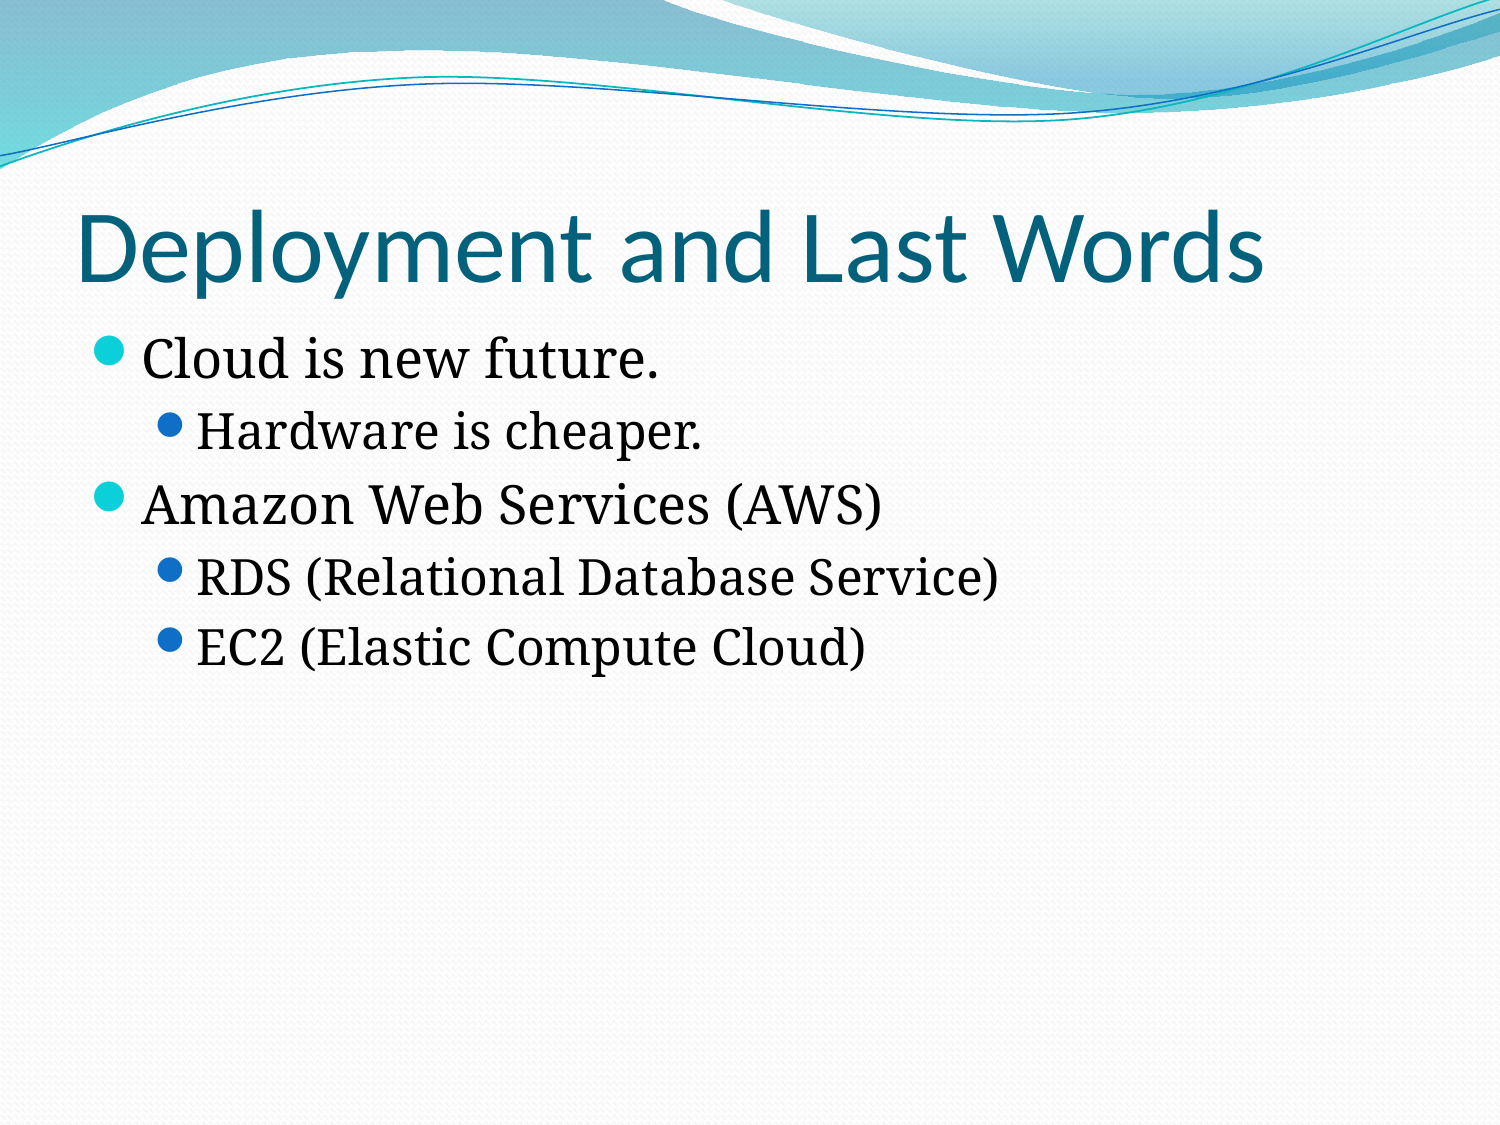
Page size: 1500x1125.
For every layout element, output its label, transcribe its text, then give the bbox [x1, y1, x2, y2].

title Deployment and Last Words [75, 115, 1425, 303]
list Cloud is new future. Hardware is cheaper. Amazon Web Services (AWS) RDS (Relational Database Service) EC2 (Elastic Compute Cloud) [75, 317, 1425, 1038]
